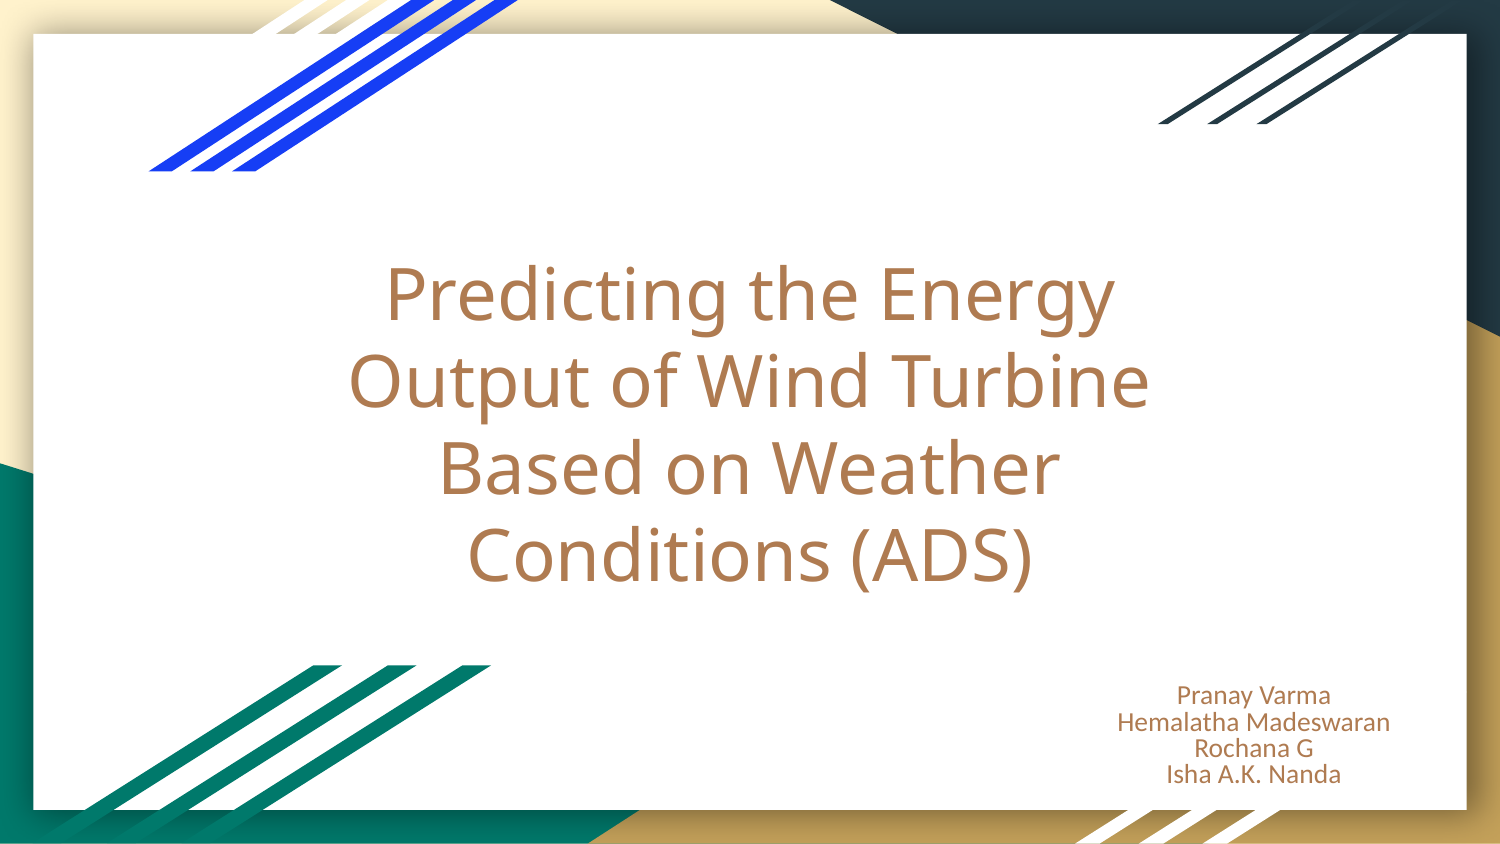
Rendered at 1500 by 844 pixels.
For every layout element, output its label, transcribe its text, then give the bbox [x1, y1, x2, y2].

subtitle Pranay Varma Hemalatha Madeswaran Rochana G Isha A.K. Nanda [1048, 668, 1460, 799]
title Predicting the Energy Output of Wind Turbine Based on Weather Conditions (ADS) [310, 303, 1190, 541]
